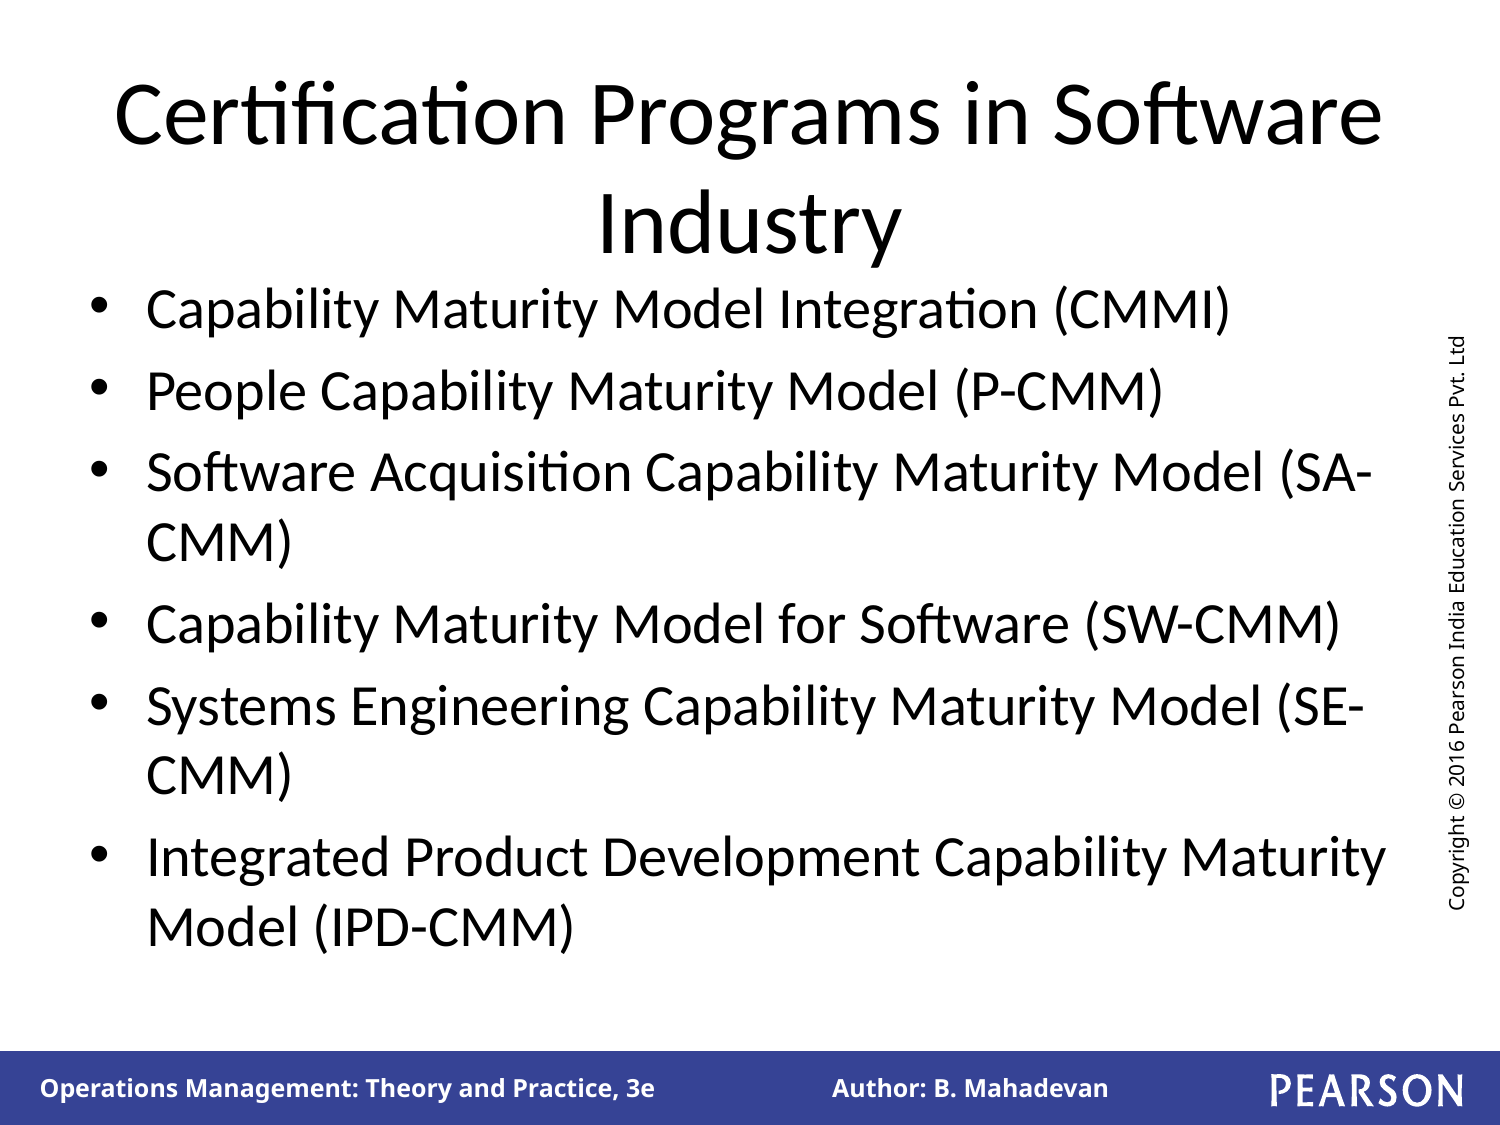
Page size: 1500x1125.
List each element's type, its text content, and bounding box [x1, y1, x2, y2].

title Certification Programs in Software Industry [75, 45, 1425, 233]
list Capability Maturity Model Integration (CMMI) People Capability Maturity Model (P-CMM) Software Acquisition Capability Maturity Model (SA-CMM) Capability Maturity Model for Software (SW-CMM) Systems Engineering Capability Maturity Model (SE-CMM) Integrated Product Development Capability Maturity Model (IPD-CMM) [75, 262, 1425, 1005]
